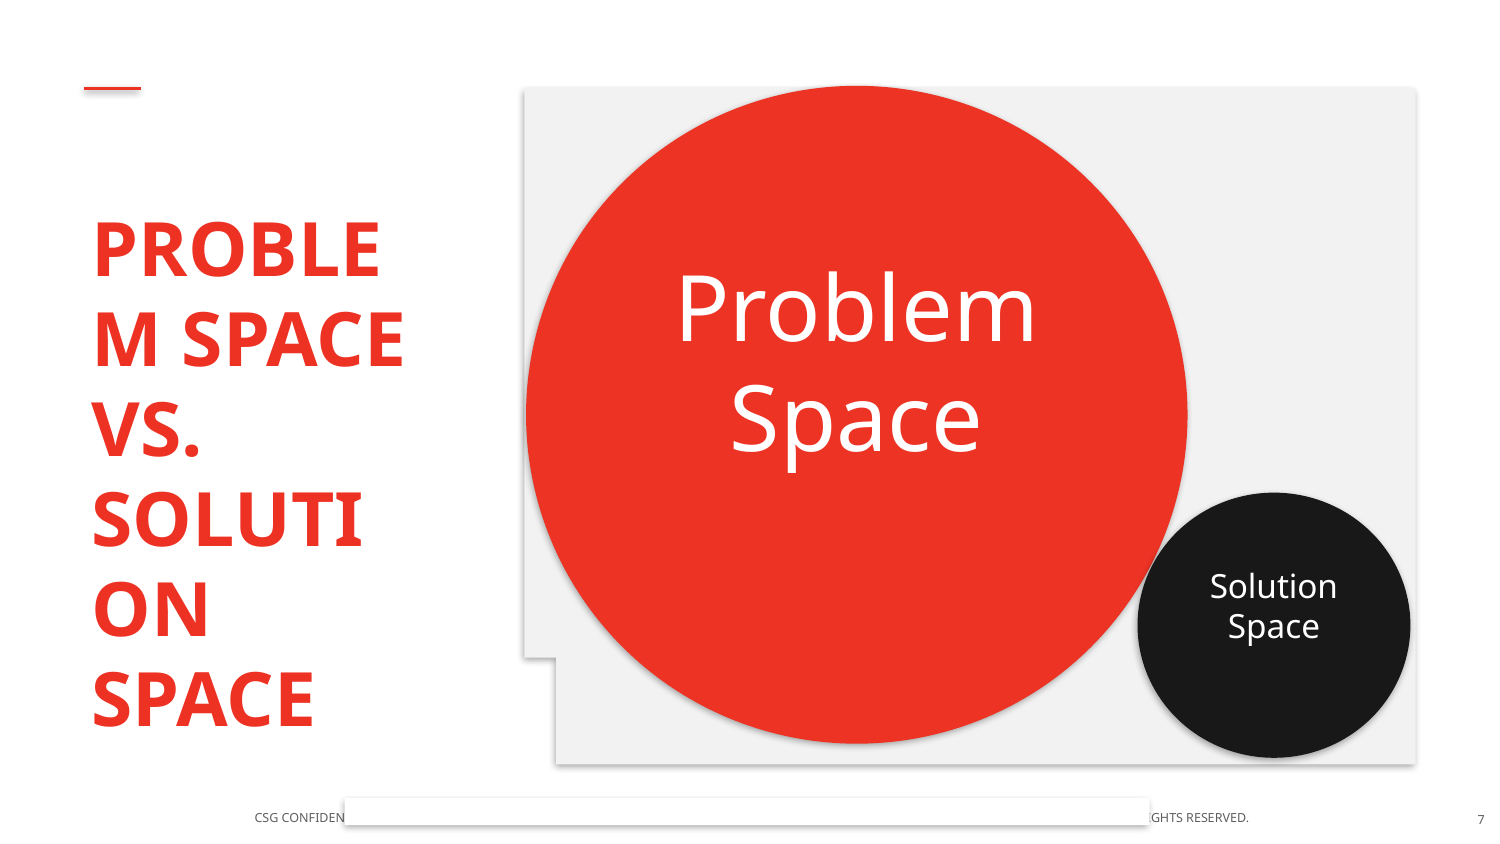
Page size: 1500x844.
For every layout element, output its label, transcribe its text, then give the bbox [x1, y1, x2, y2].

text_box Solution Space [1136, 491, 1412, 759]
list Problem space vs. solution space [76, 194, 430, 573]
slide_number 7 [1162, 798, 1500, 844]
text_box Problem Space [525, 85, 1189, 745]
